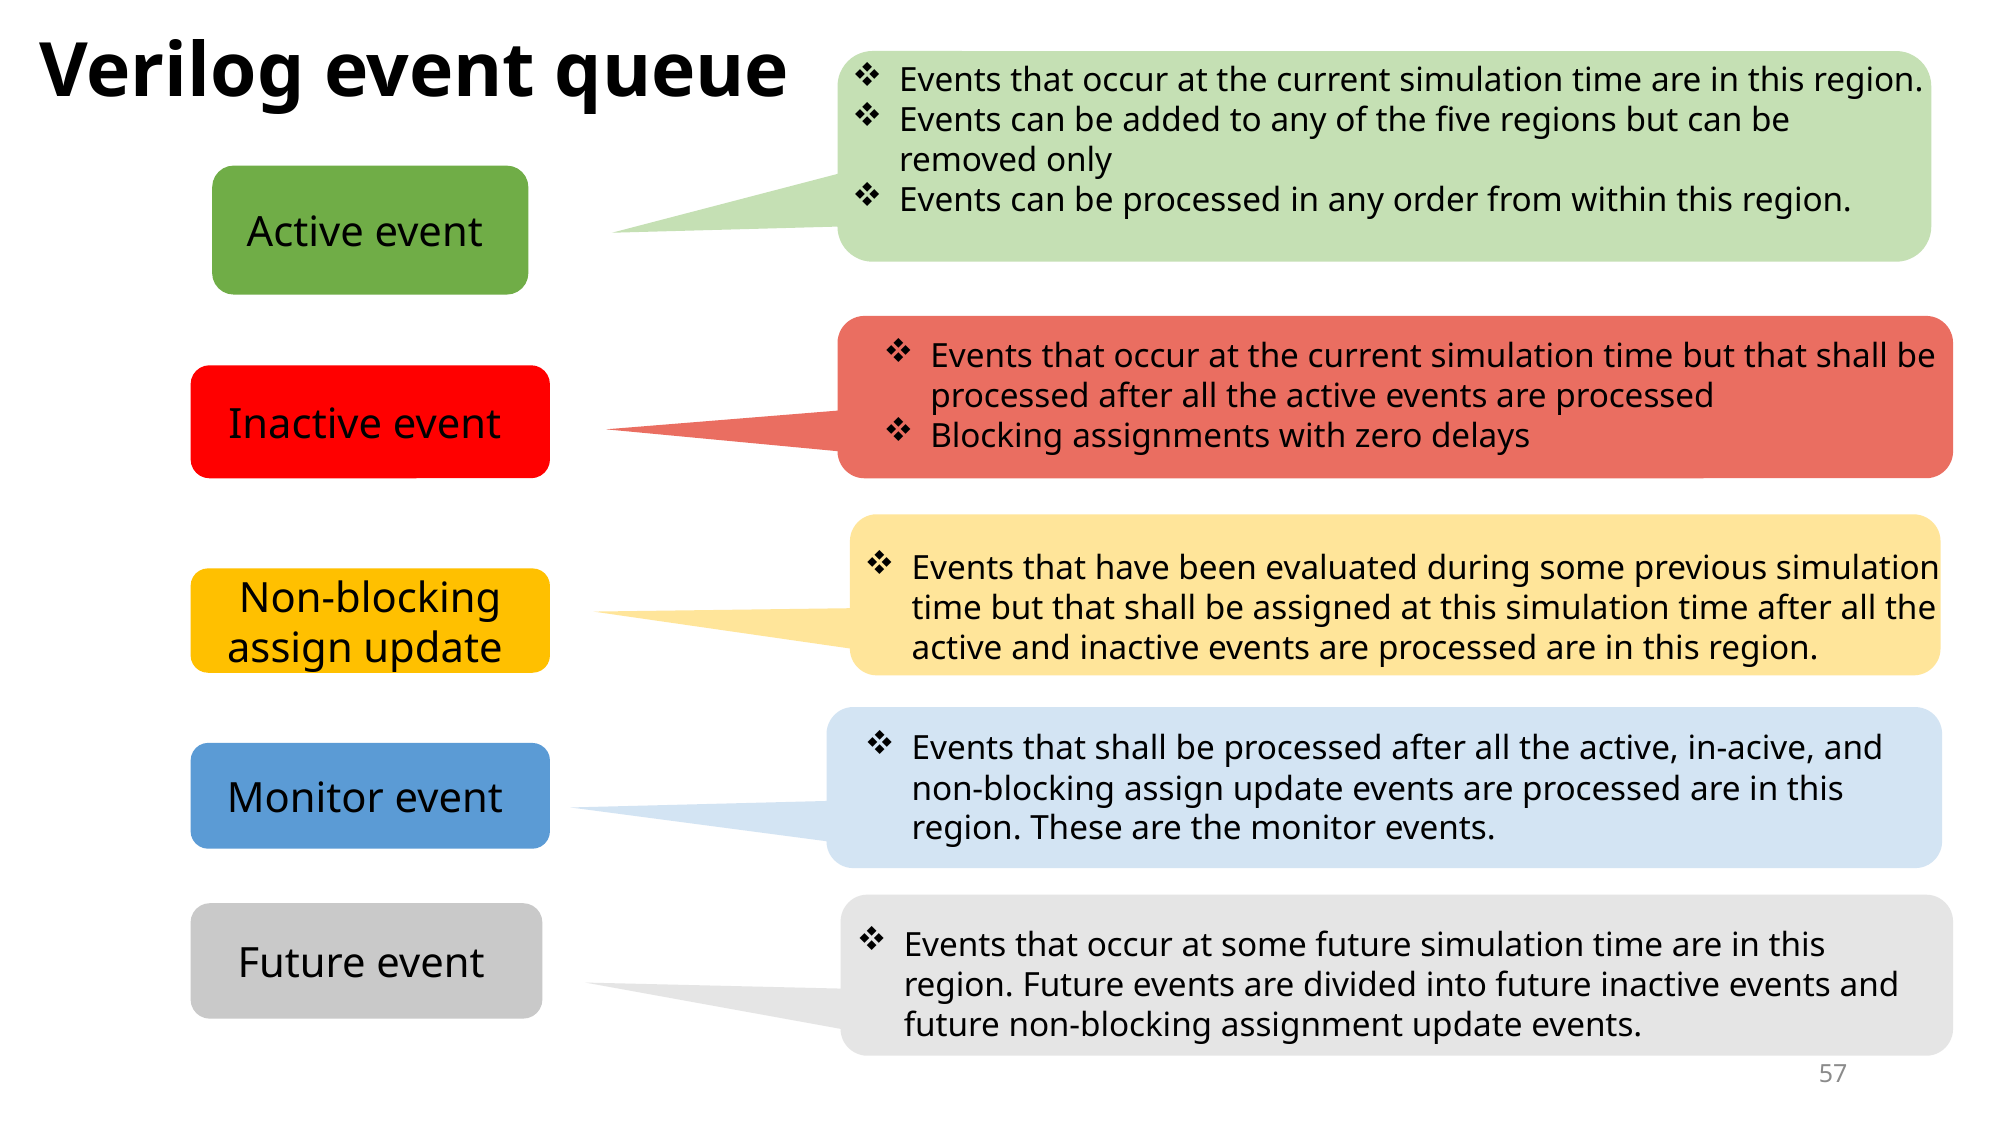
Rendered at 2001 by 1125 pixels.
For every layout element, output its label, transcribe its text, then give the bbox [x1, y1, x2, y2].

text_box [849, 513, 1942, 538]
text_box Events that shall be processed after all the active, in-acive, and non-blocking assign update events are processed are in this region. These are the monitor events. [849, 719, 1944, 854]
text_box [611, 80, 1933, 263]
text_box [585, 893, 1955, 1057]
text_box [570, 705, 1941, 870]
text_box Events that have been evaluated during some previous simulation time but that shall be assigned at this simulation time after all the active and inactive events are processed are in this region. [849, 538, 1963, 674]
text_box Events that occur at some future simulation time are in this region. Future events are divided into future inactive events and future non-blocking assignment update events. [842, 915, 1936, 1051]
text_box Non-blocking assign update [189, 567, 552, 674]
text_box Future event [189, 902, 544, 1020]
title Verilog event queue [24, 0, 1660, 154]
text_box [605, 314, 1952, 480]
text_box Events that occur at the current simulation time are in this region. Events can be added to any of the five regions but can be removed only Events can be processed in any order from within this region. [837, 51, 1941, 226]
text_box [593, 539, 849, 652]
text_box Active event [211, 164, 530, 296]
text_box Inactive event [189, 364, 552, 480]
text_box Events that occur at the current simulation time but that shall be processed after all the active events are processed Blocking assignments with zero delays [868, 326, 1954, 462]
slide_number 57 [1412, 1042, 1863, 1103]
text_box Monitor event [189, 741, 552, 850]
